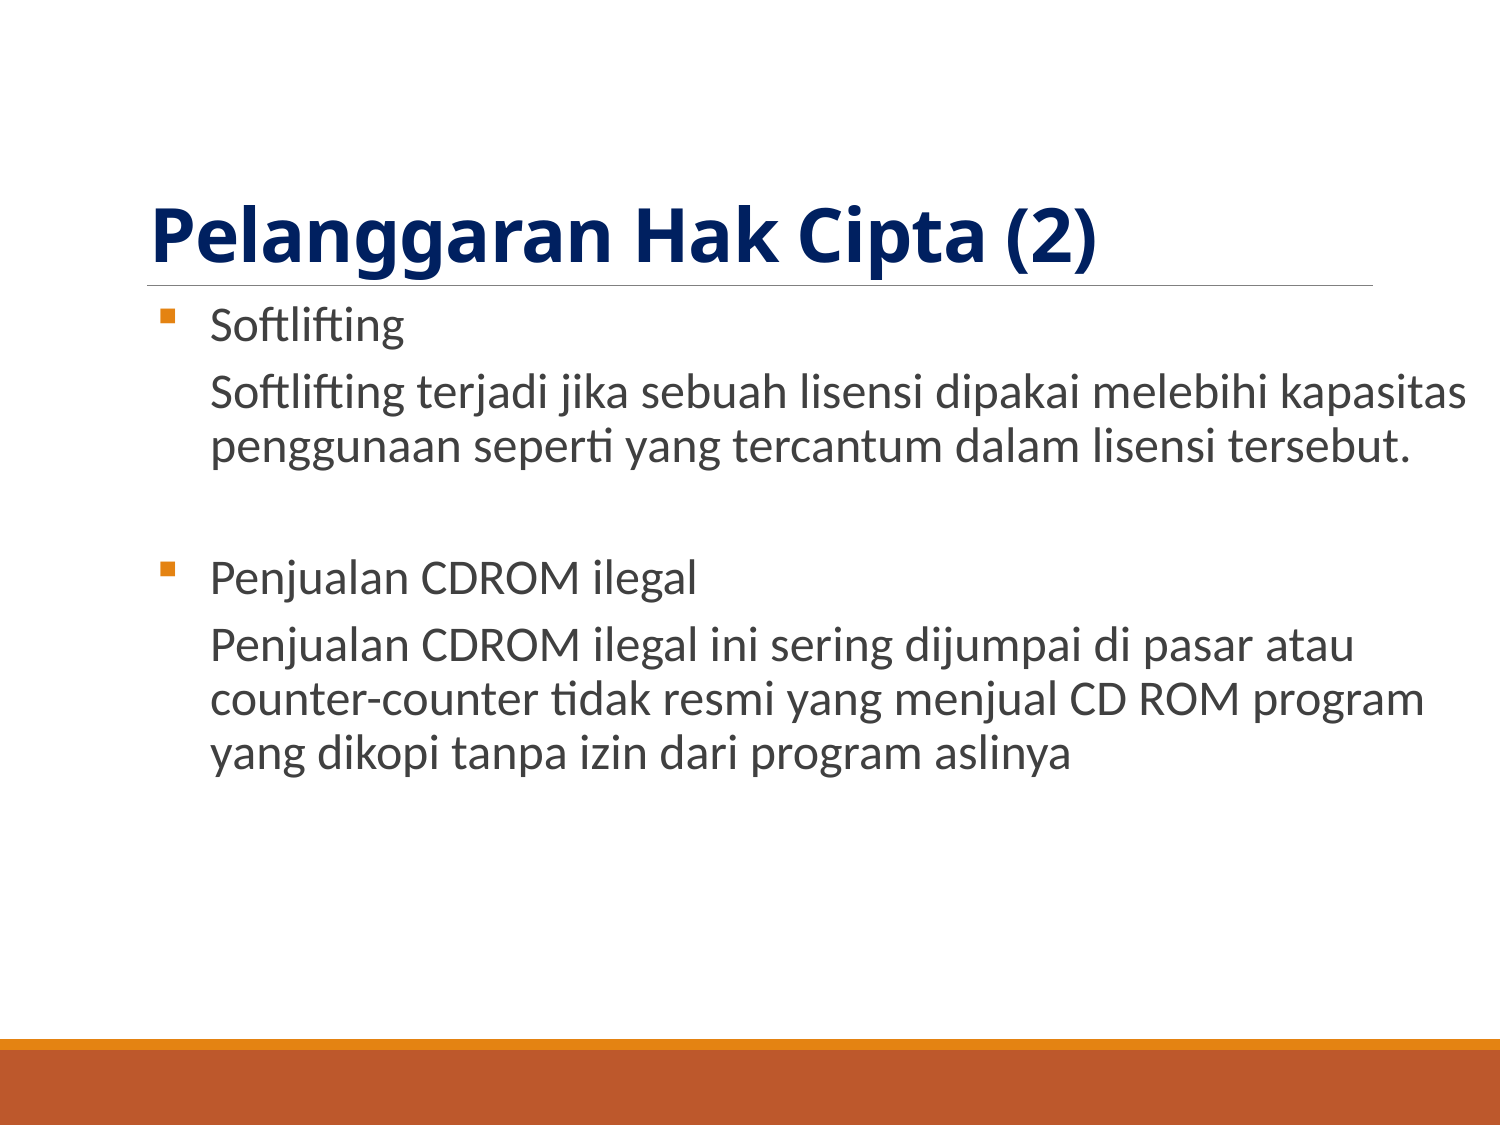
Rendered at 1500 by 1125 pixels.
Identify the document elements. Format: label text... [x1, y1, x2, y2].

list Softlifting Softlifting terjadi jika sebuah lisensi dipakai melebihi kapasitas penggunaan seperti yang tercantum dalam lisensi tersebut. Penjualan CDROM ilegal Penjualan CDROM ilegal ini sering dijumpai di pasar atau counter-counter tidak resmi yang menjual CD ROM program yang dikopi tanpa izin dari program aslinya [147, 290, 1498, 1125]
title Pelanggaran Hak Cipta (2) [134, 47, 1373, 285]
